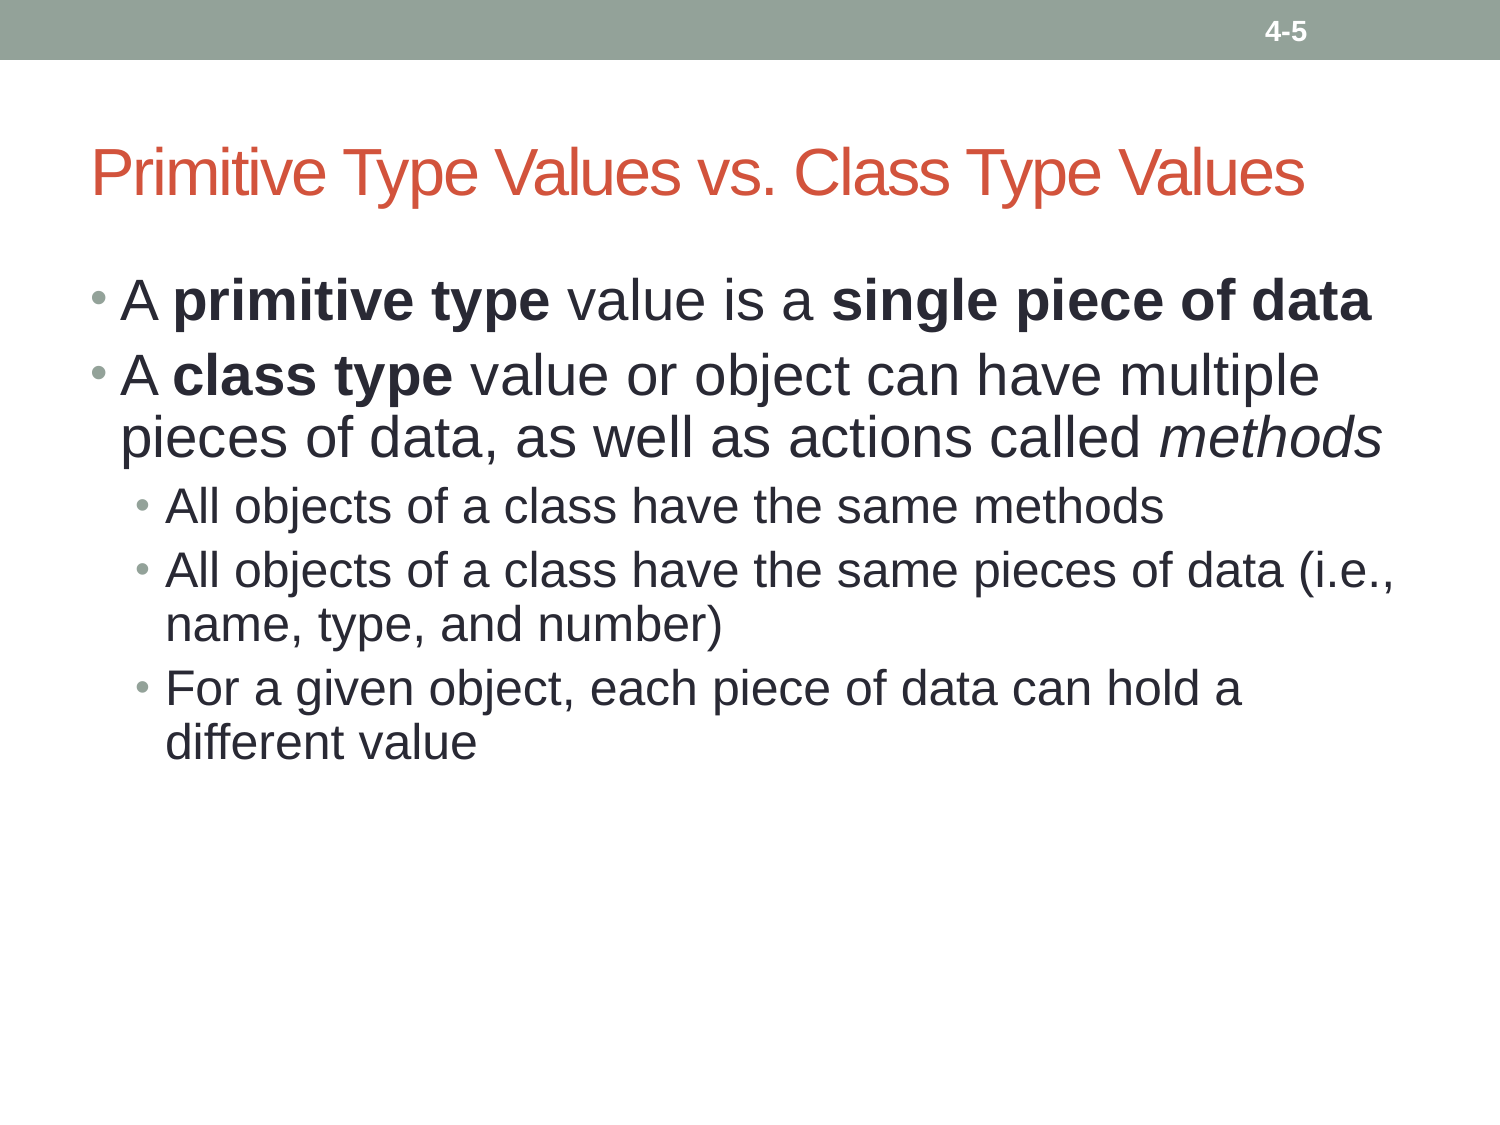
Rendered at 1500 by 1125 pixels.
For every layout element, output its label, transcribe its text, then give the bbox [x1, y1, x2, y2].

slide_number 4-5 [1250, 3, 1425, 57]
list A primitive type value is a single piece of data A class type value or object can have multiple pieces of data, as well as actions called methods All objects of a class have the same methods All objects of a class have the same pieces of data (i.e., name, type, and number) For a given object, each piece of data can hold a different value [75, 262, 1425, 1063]
title Primitive Type Values vs. Class Type Values [75, 87, 1425, 250]
